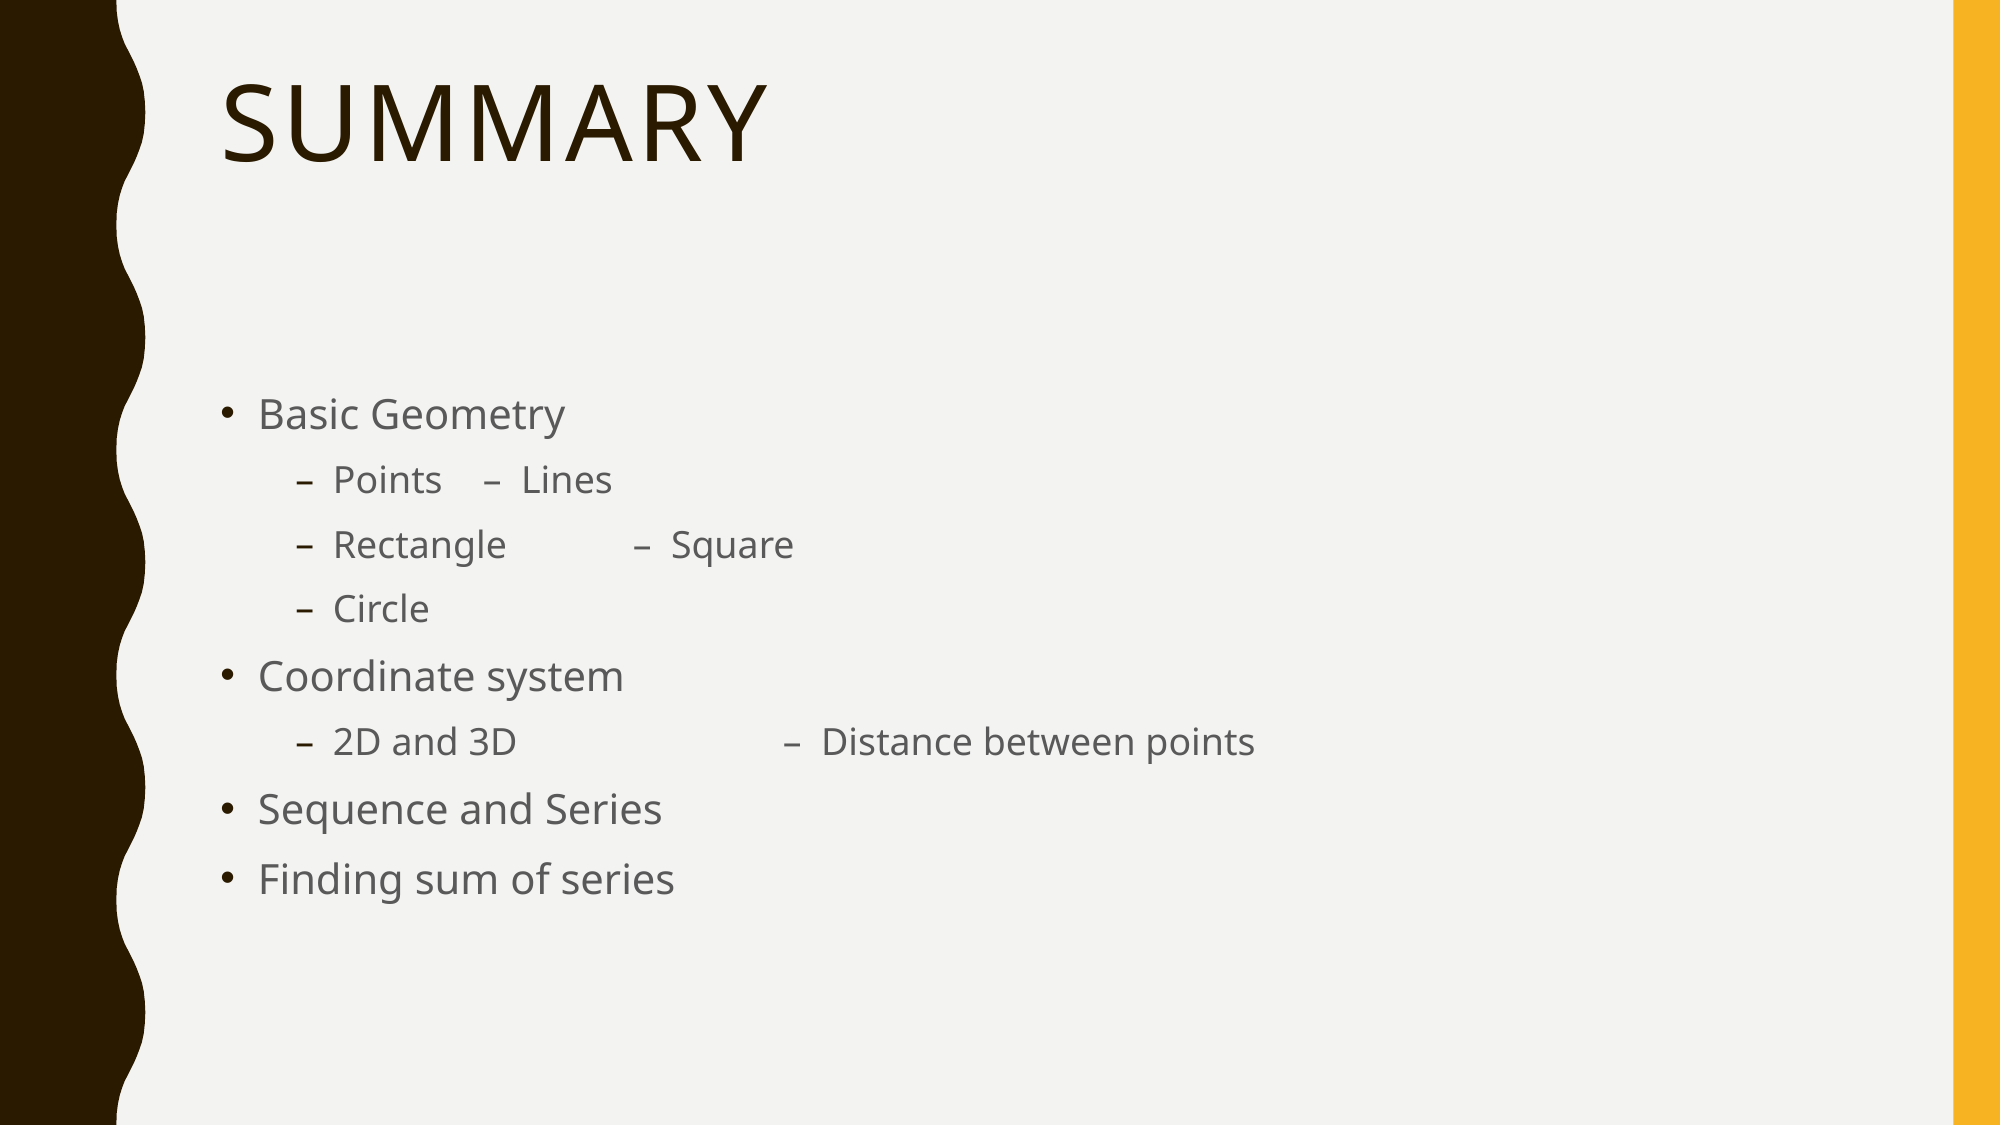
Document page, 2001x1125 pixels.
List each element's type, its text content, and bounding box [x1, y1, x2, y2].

list Basic Geometry Points – Lines Rectangle – Square Circle Coordinate system 2D and 3D – Distance between points Sequence and Series Finding sum of series [205, 375, 1875, 965]
title Summary [205, 62, 1875, 308]
